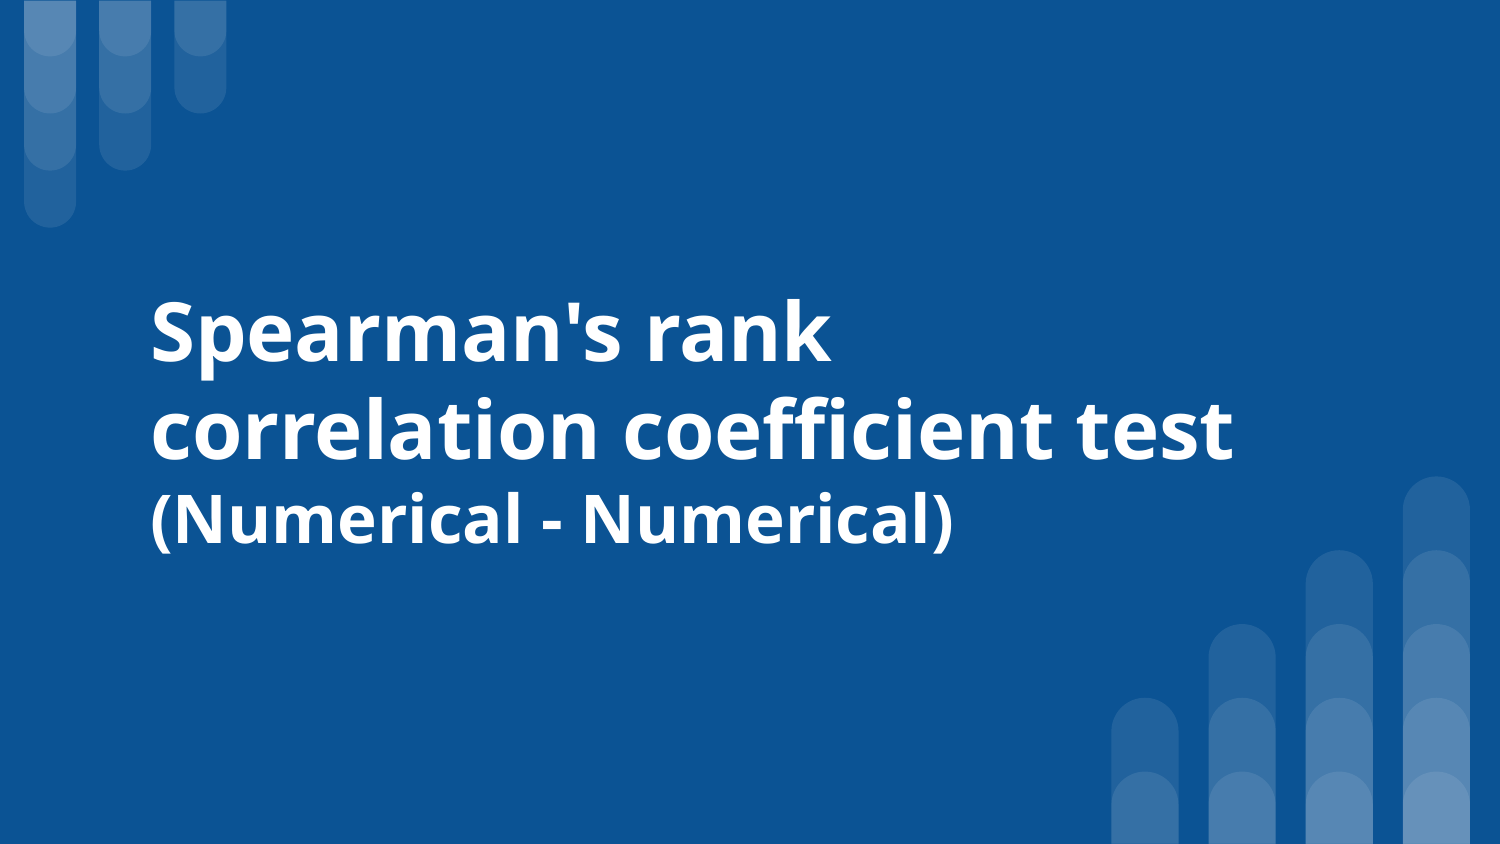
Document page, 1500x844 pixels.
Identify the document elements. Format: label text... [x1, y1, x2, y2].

title Spearman's rank correlation coefficient test (Numerical - Numerical) [135, 264, 1331, 572]
